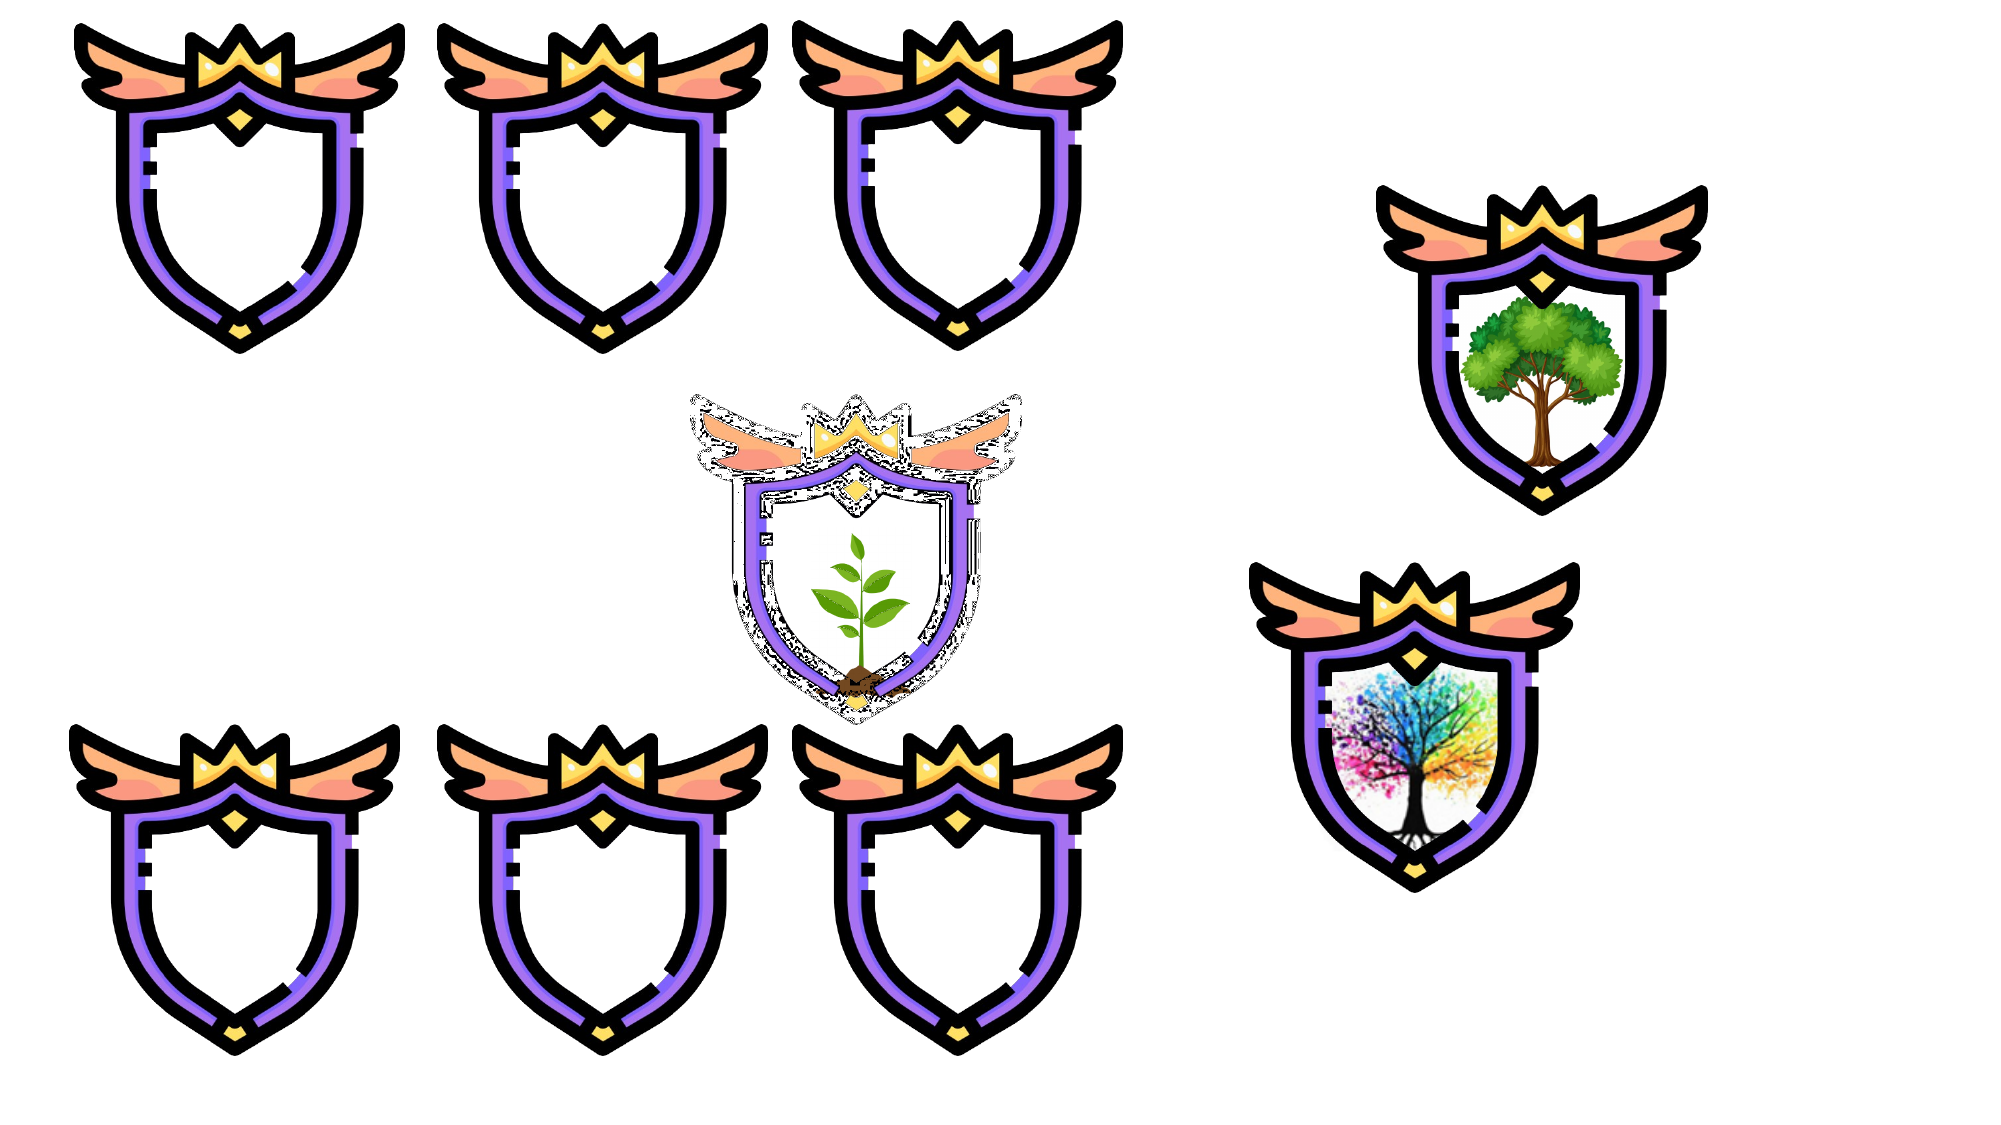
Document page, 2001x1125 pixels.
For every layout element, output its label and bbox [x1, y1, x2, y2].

text_box [690, 394, 1022, 725]
picture [792, 20, 1124, 351]
picture [74, 23, 405, 355]
text_box [1249, 562, 1580, 893]
picture [69, 724, 400, 1056]
picture [792, 724, 1124, 1056]
text_box [1376, 185, 1708, 517]
picture [437, 23, 768, 355]
picture [437, 724, 768, 1056]
